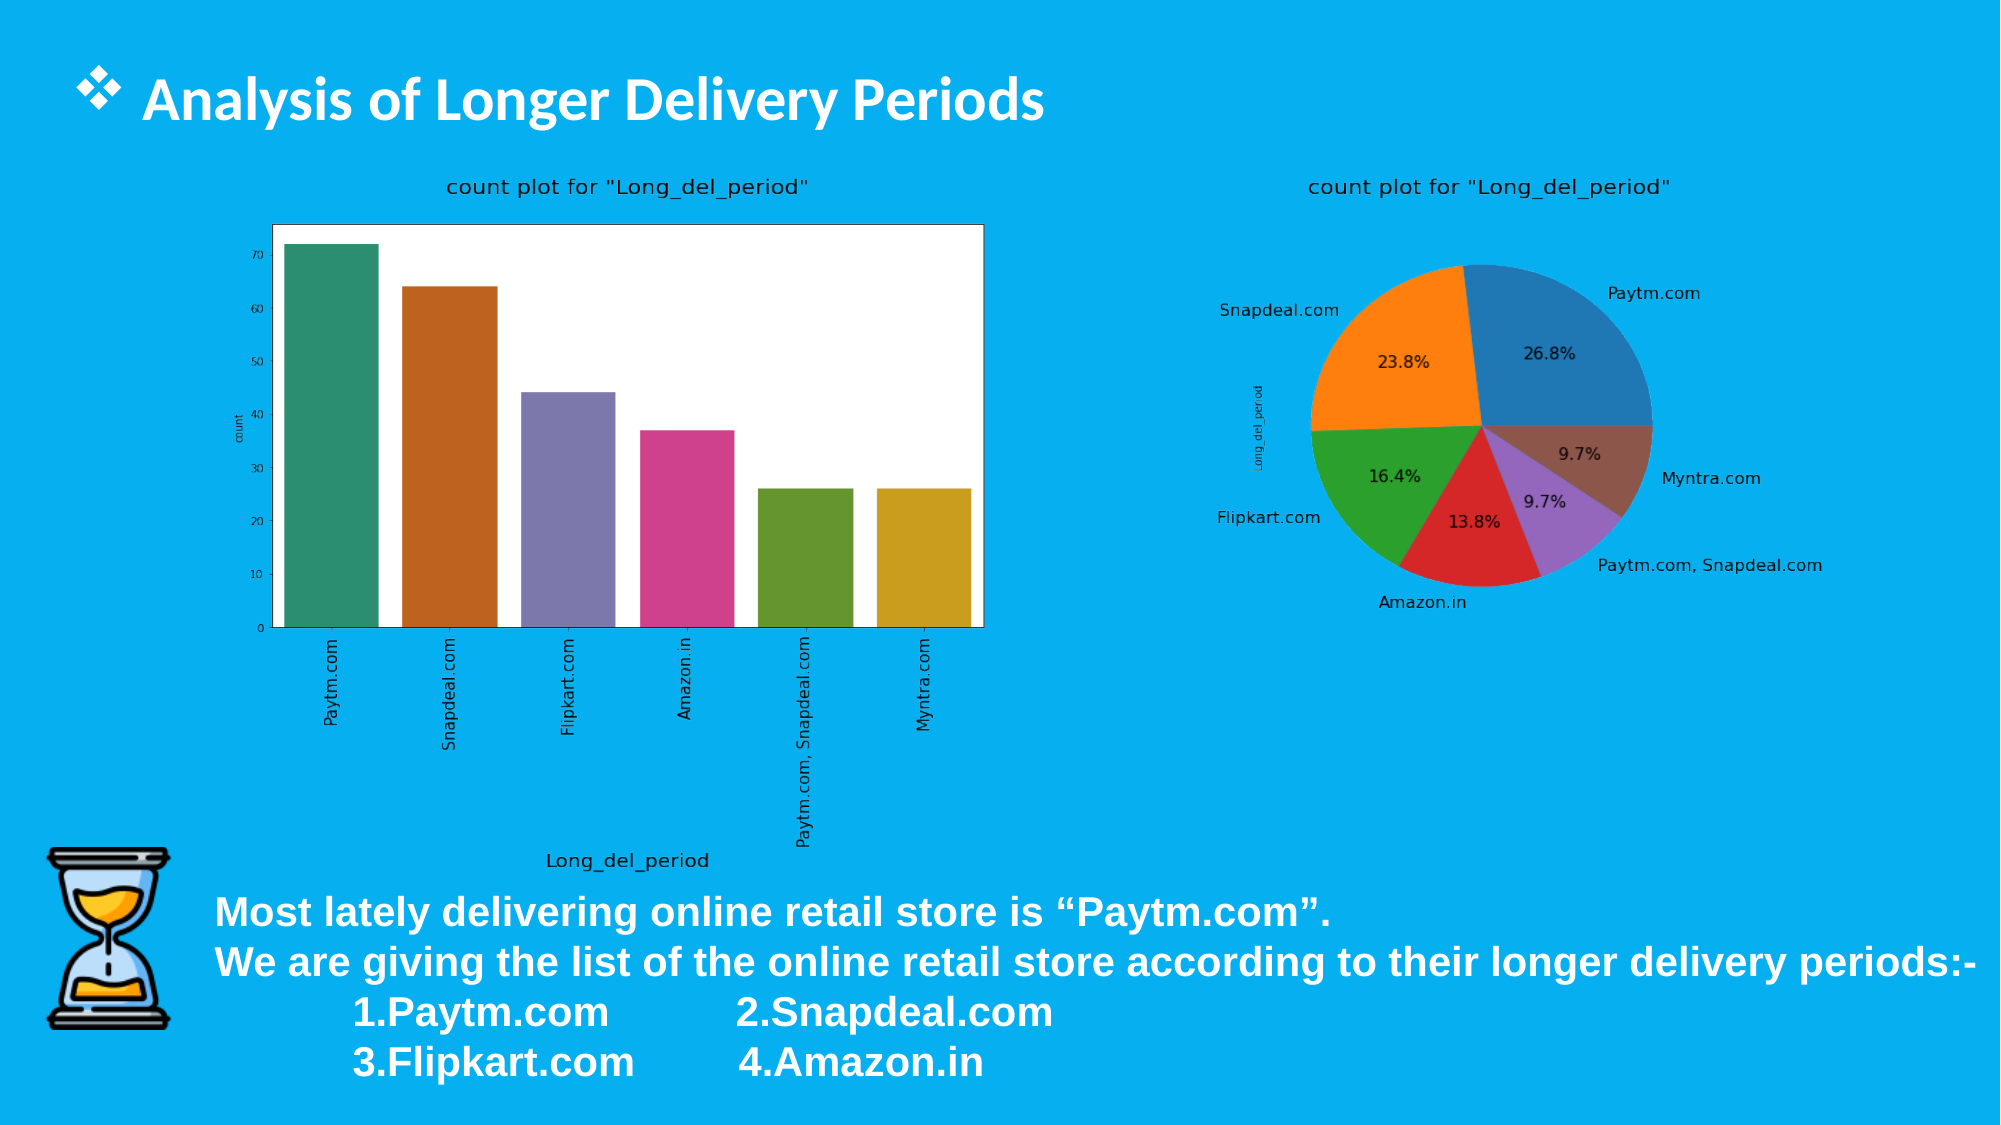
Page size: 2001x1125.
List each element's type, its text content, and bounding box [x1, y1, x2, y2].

picture [618, 180, 626, 194]
picture [272, 224, 984, 628]
picture [1311, 265, 1652, 586]
picture [48, 848, 168, 1029]
picture [1415, 180, 1419, 190]
text_box Analysis of Longer Delivery Periods [56, 50, 1078, 140]
text_box Most lately delivering online retail store is “Paytm.com”. We are giving the list of the online retail store according to their longer delivery periods:- 1.Paytm.com 2.Snapdeal.com 3.Flipkart.com 4.Amazon.in [199, 877, 2000, 1093]
